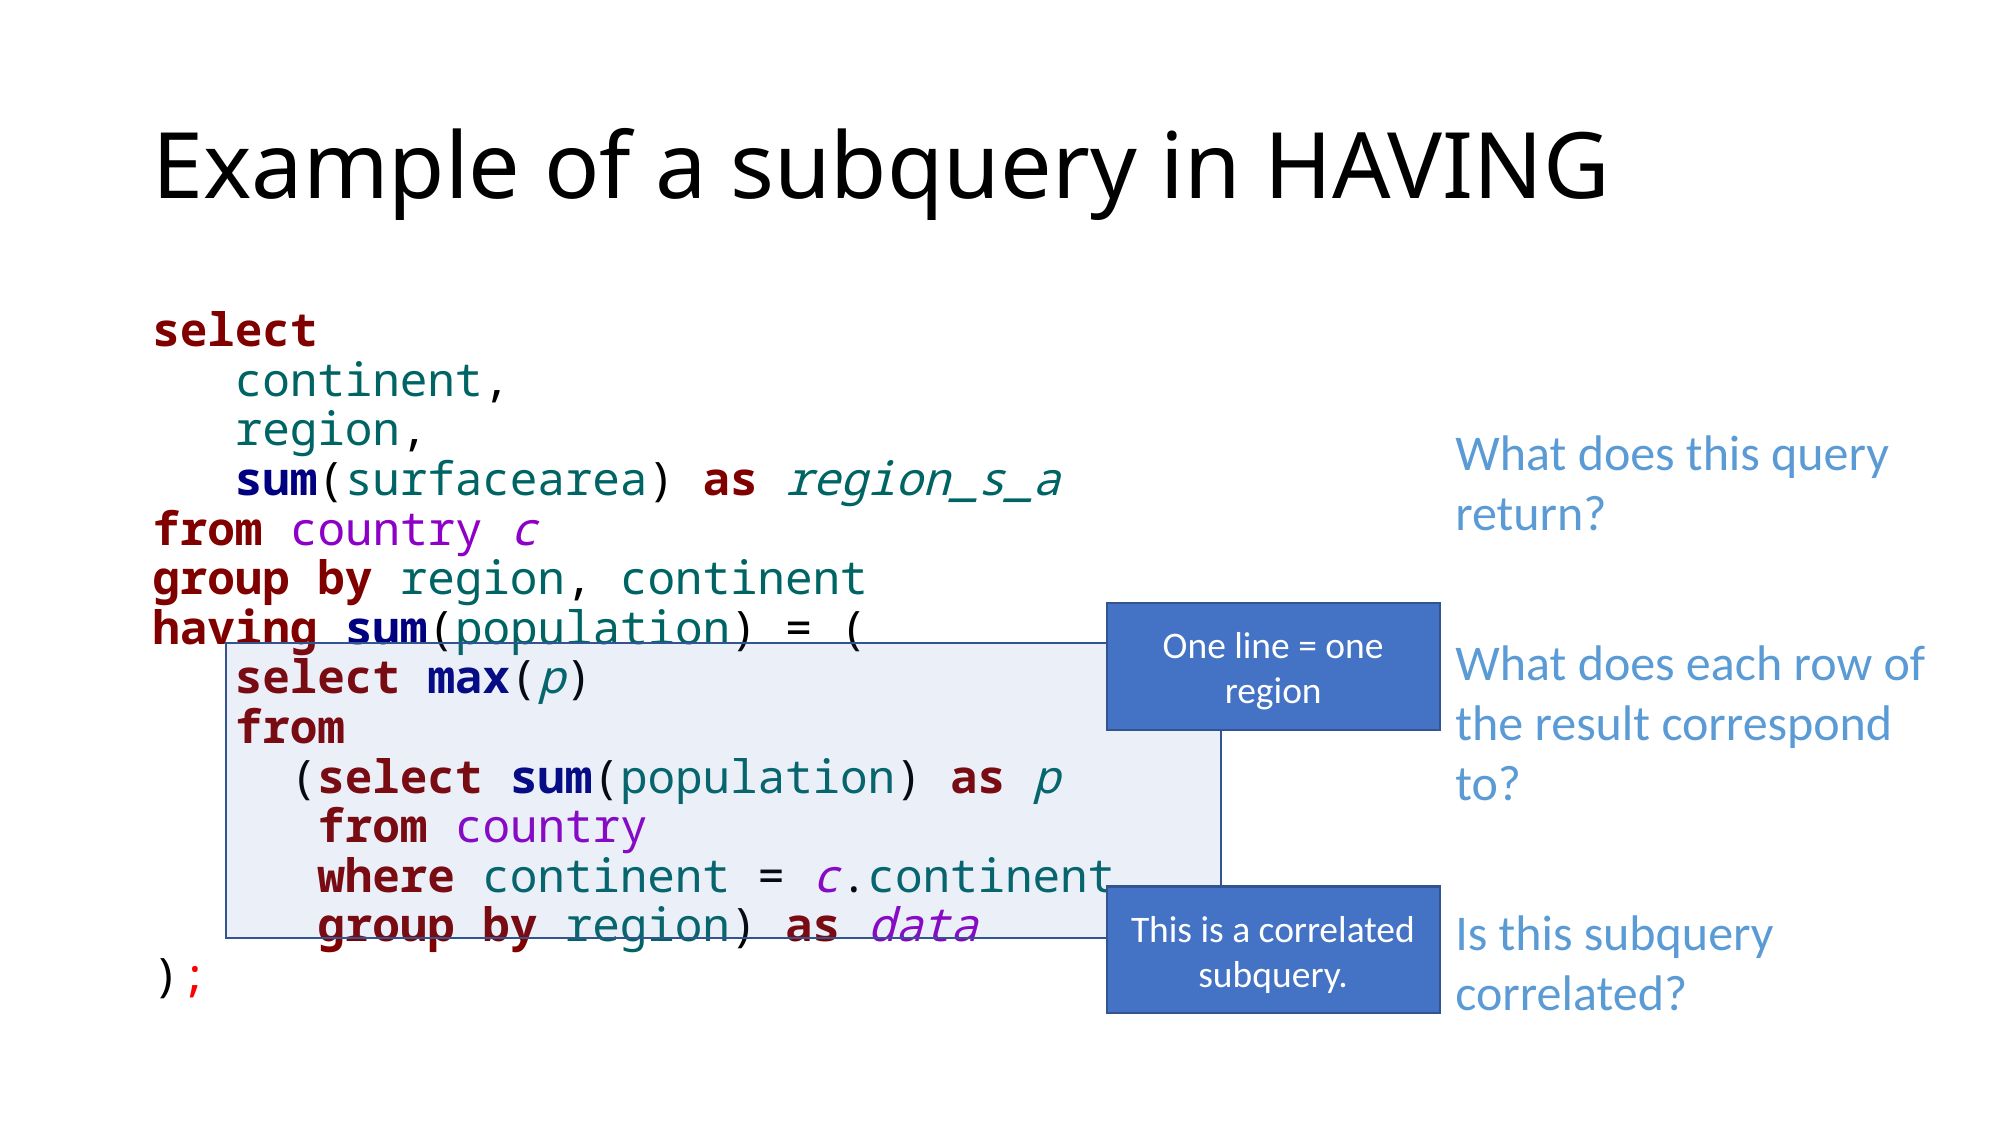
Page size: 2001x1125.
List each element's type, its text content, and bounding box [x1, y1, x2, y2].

title Example of a subquery in HAVING [137, 59, 1863, 278]
text_box [225, 642, 1222, 939]
text_box This is a correlated subquery. [1106, 885, 1441, 1014]
list select continent, region, sum(surfacearea) as region_s_a from country c group by region, continent having sum(population) = ( select max(p) from (select sum(population) as p from country where continent = c.continent group by region) as data ); [137, 299, 1863, 1014]
text_box What does this query return? What does each row of the result correspond to? Is this subquery correlated? [1440, 413, 1952, 1089]
text_box One line = one region [1106, 602, 1441, 731]
